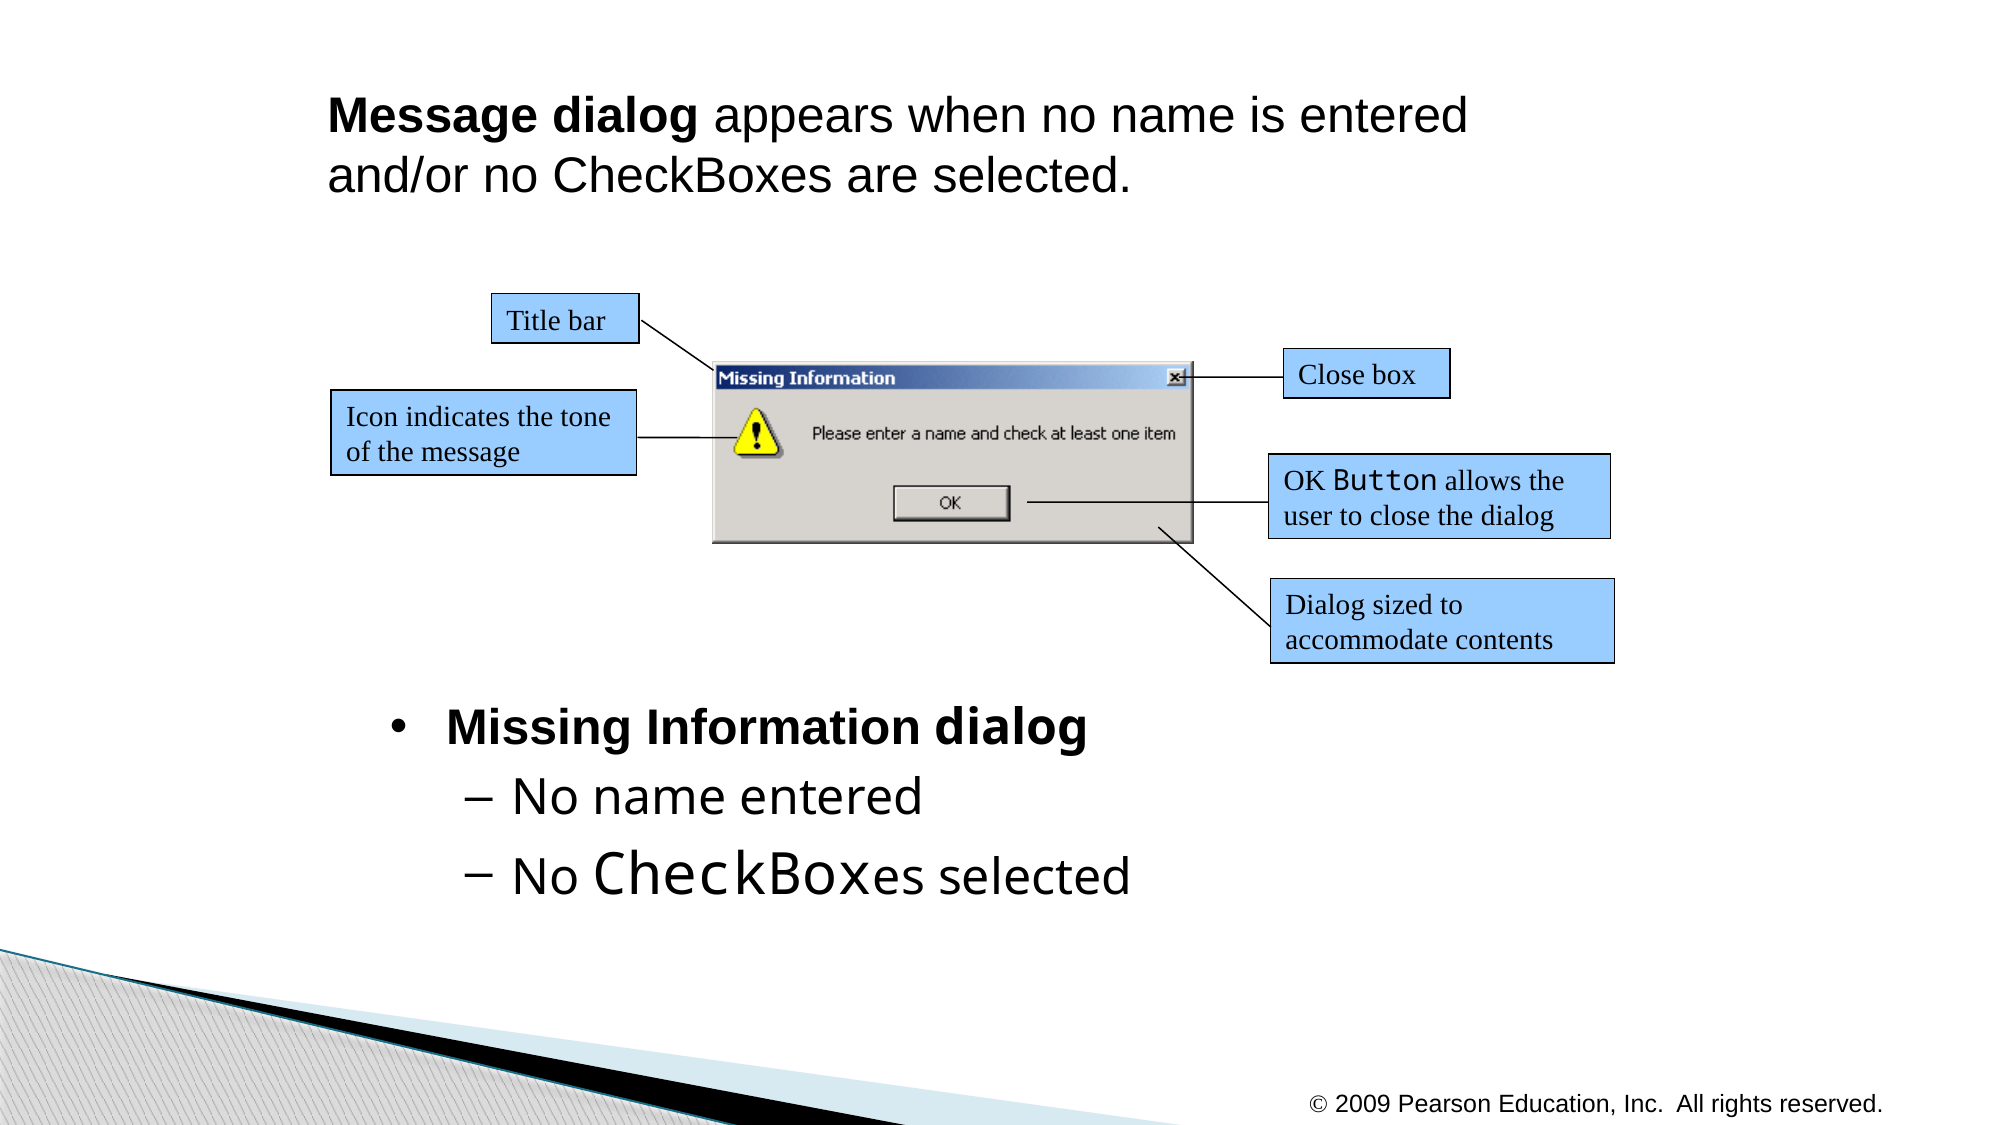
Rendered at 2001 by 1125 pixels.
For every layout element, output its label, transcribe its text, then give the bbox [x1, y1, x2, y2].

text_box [1157, 526, 1615, 664]
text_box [491, 292, 714, 371]
text_box Missing Information dialog No name entered No CheckBoxes selected [375, 687, 1650, 1000]
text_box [330, 389, 738, 476]
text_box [1026, 452, 1611, 540]
text_box Message dialog appears when no name is entered and/or no CheckBoxes are selected. [312, 74, 1638, 210]
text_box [1178, 347, 1451, 399]
picture [712, 361, 1194, 544]
